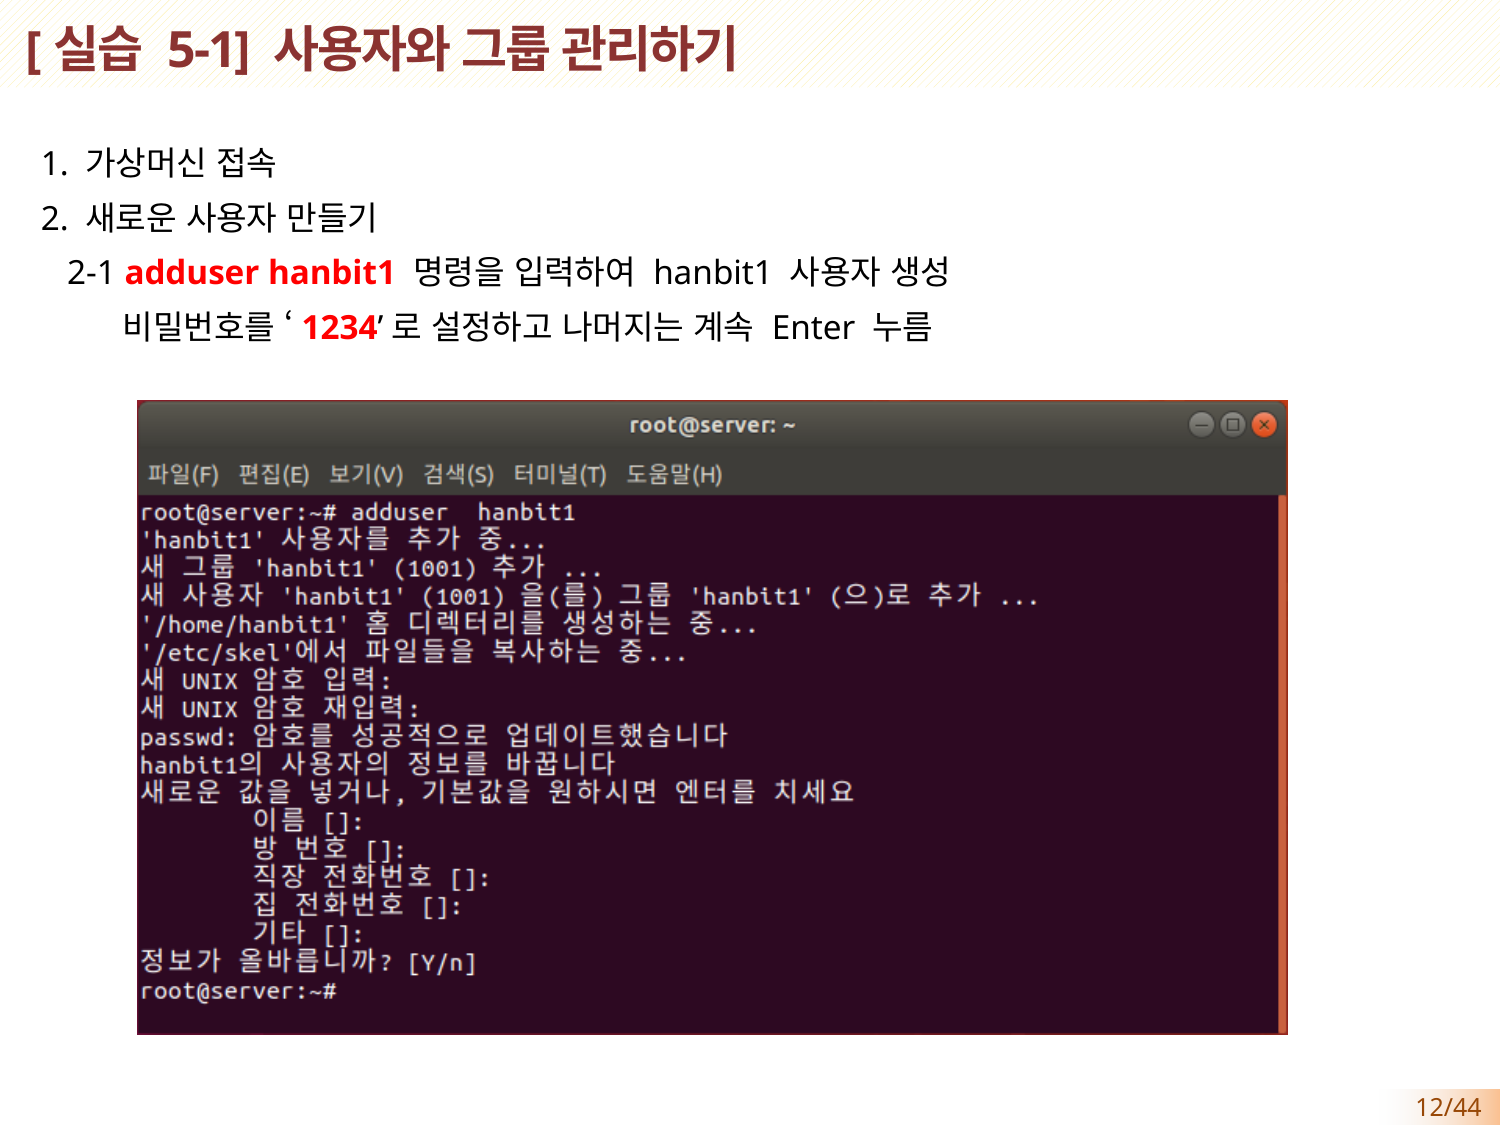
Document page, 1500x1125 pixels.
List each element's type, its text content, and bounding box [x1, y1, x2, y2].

picture [136, 399, 1288, 1035]
list 1. 가상머신 접속 2. 새로운 사용자 만들기 2-1 adduser hanbit1 명령을 입력하여 hanbit1 사용자 생성 비밀번호를 ‘1234’로 설정하고 나머지는 계속 Enter 누름 [10, 126, 1481, 1057]
title [실습 5-1] 사용자와 그룹 관리하기 [10, 8, 1288, 87]
